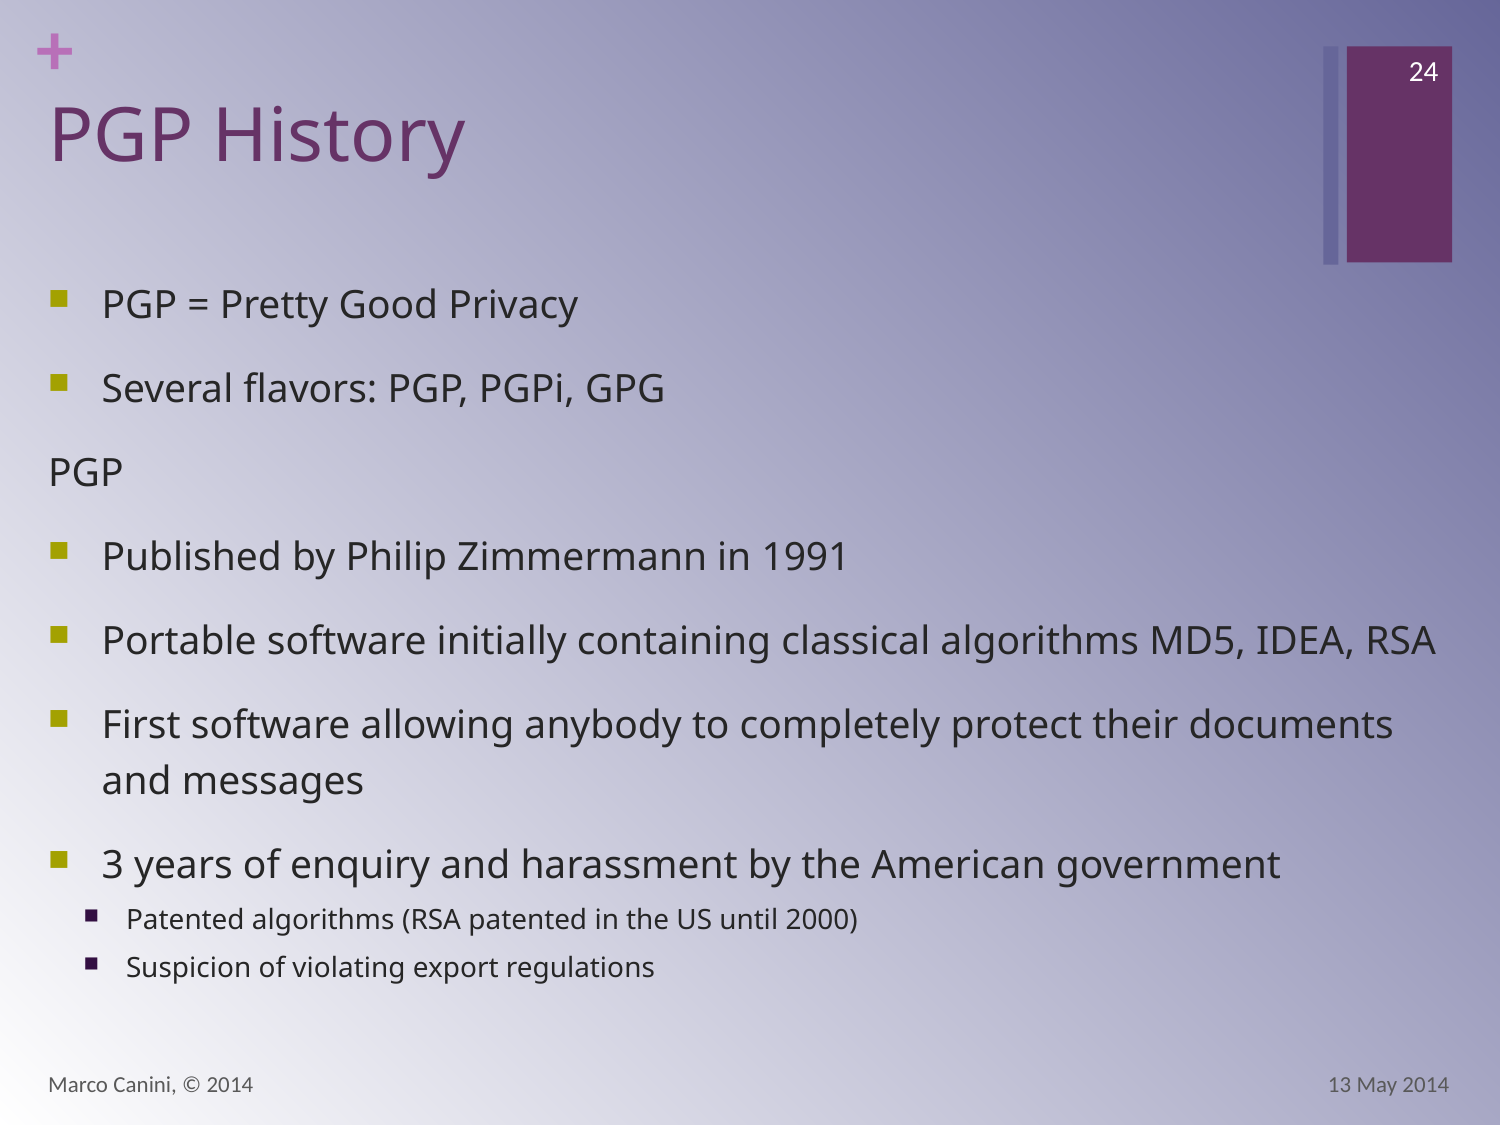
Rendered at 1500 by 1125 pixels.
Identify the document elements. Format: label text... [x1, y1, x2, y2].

slide_number 24 [1362, 39, 1454, 100]
list PGP = Pretty Good Privacy Several flavors: PGP, PGPi, GPG PGP Published by Philip Zimmermann in 1991 Portable software initially containing classical algorithms MD5, IDEA, RSA First software allowing anybody to completely protect their documents and messages 3 years of enquiry and harassment by the American government Patented algorithms (RSA patented in the US until 2000) Suspicion of violating export regulations [33, 262, 1465, 1054]
title PGP History [33, 79, 1322, 262]
footer Marco Canini, © 2014 [33, 1053, 1038, 1114]
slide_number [1114, 1053, 1465, 1114]
